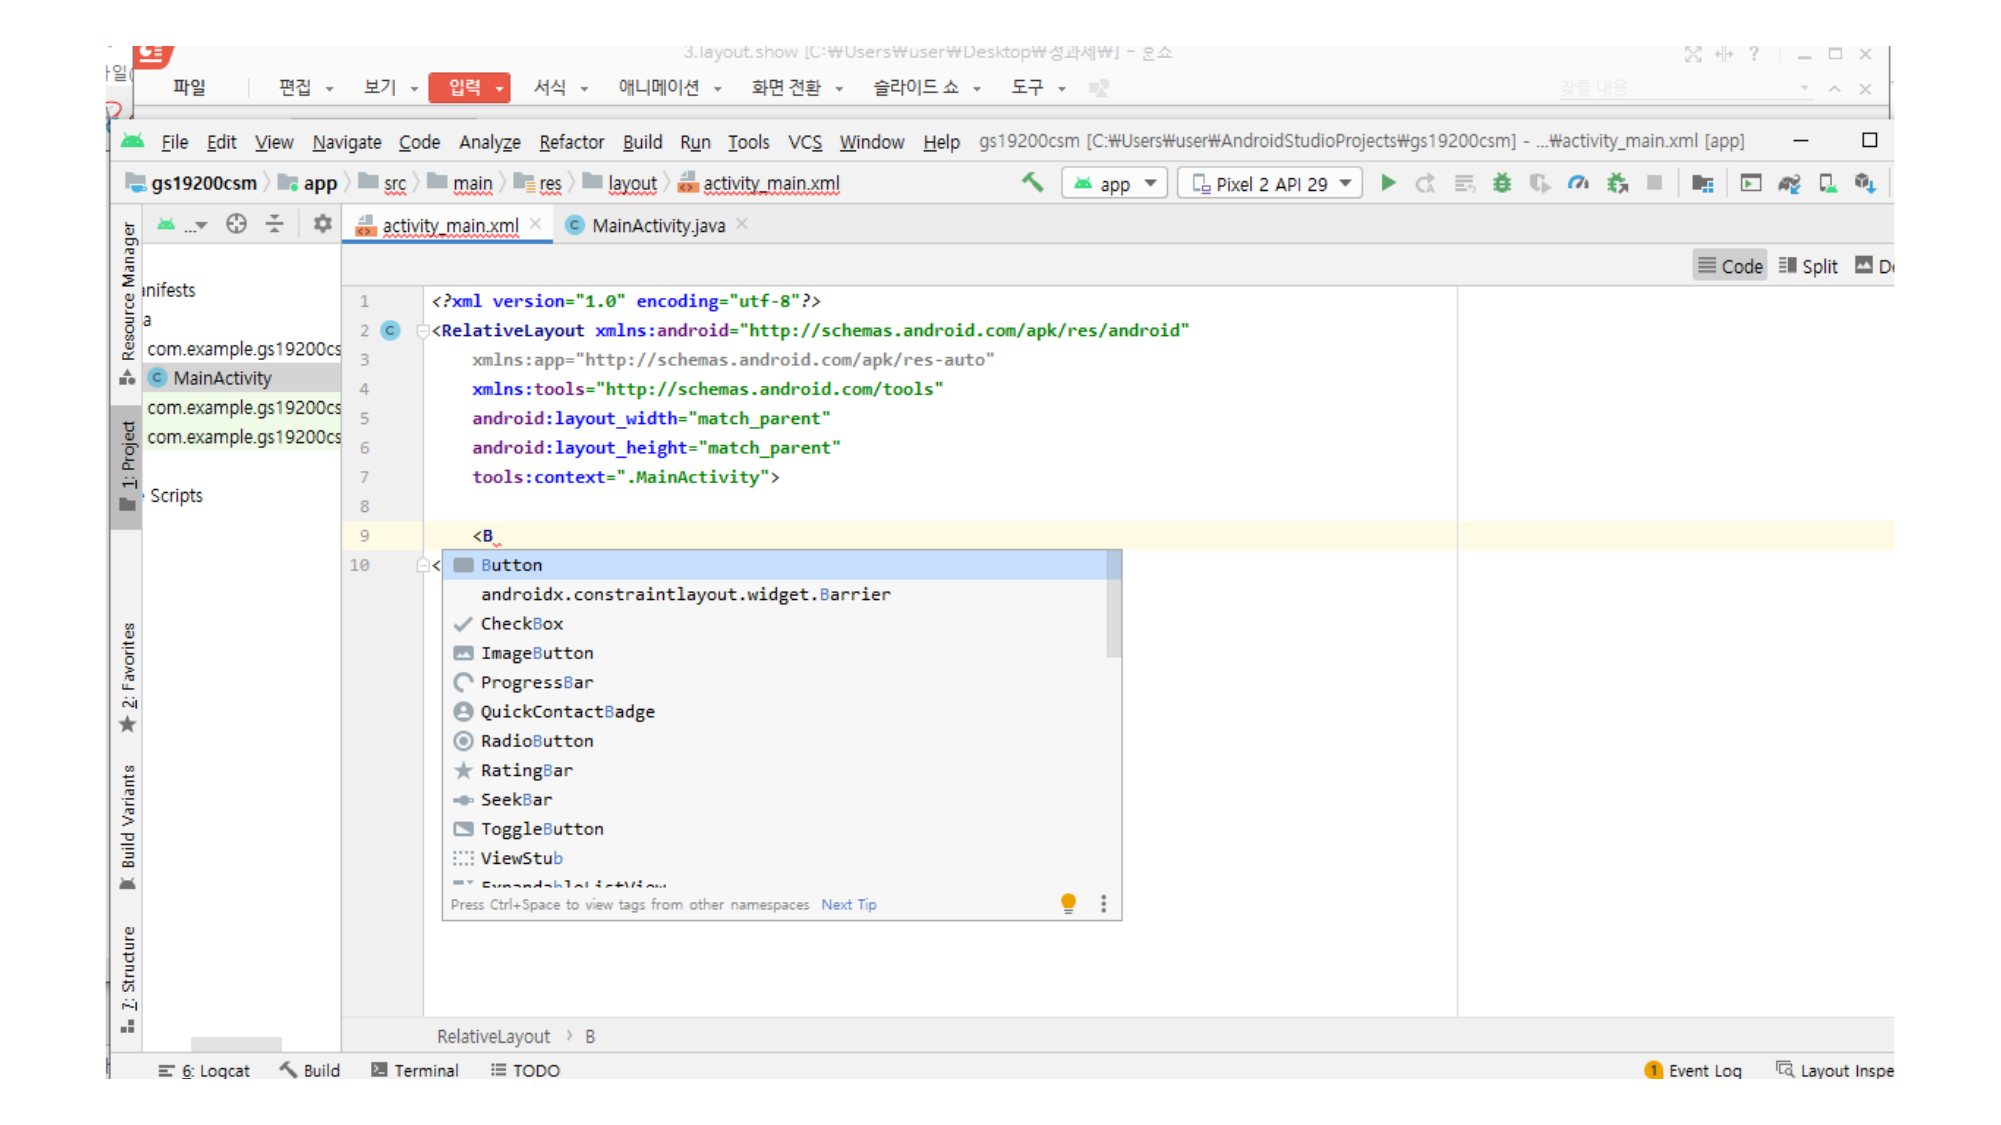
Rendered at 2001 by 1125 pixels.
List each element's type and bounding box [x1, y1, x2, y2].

picture [105, 46, 1895, 1079]
